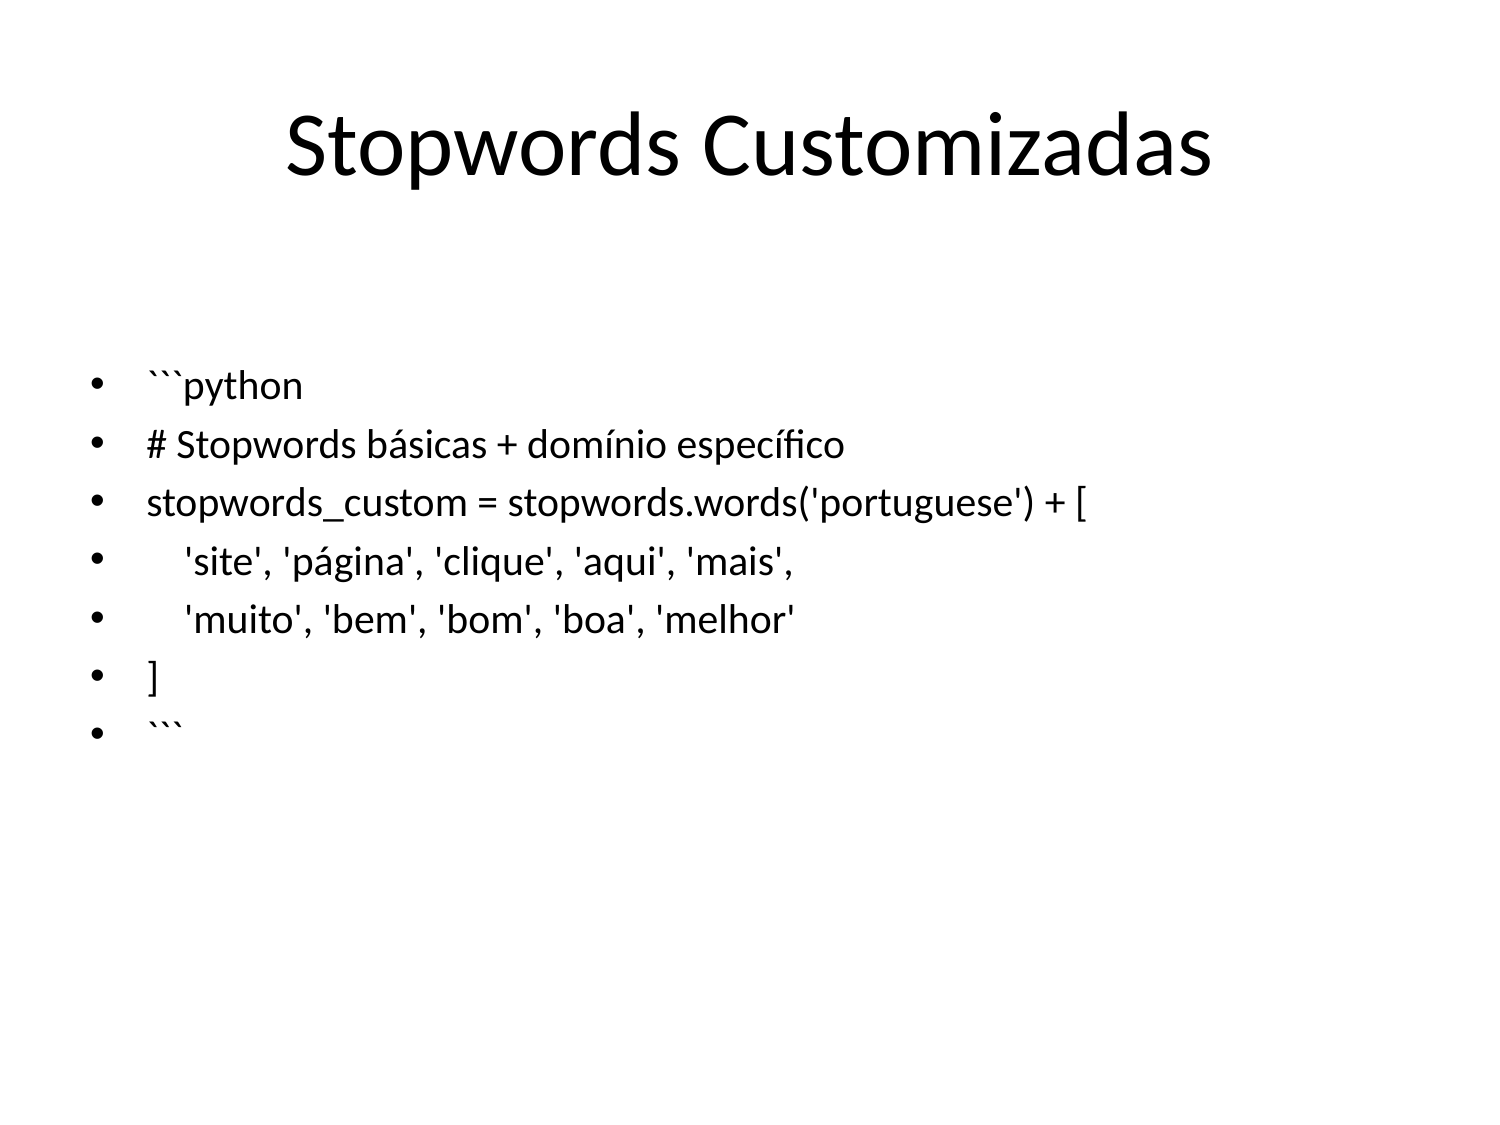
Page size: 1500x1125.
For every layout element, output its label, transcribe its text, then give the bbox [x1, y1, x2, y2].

list ```python # Stopwords básicas + domínio específico stopwords_custom = stopwords.words('portuguese') + [ 'site', 'página', 'clique', 'aqui', 'mais', 'muito', 'bem', 'bom', 'boa', 'melhor' ] ``` [75, 262, 1425, 1005]
title Stopwords Customizadas [75, 45, 1425, 233]
